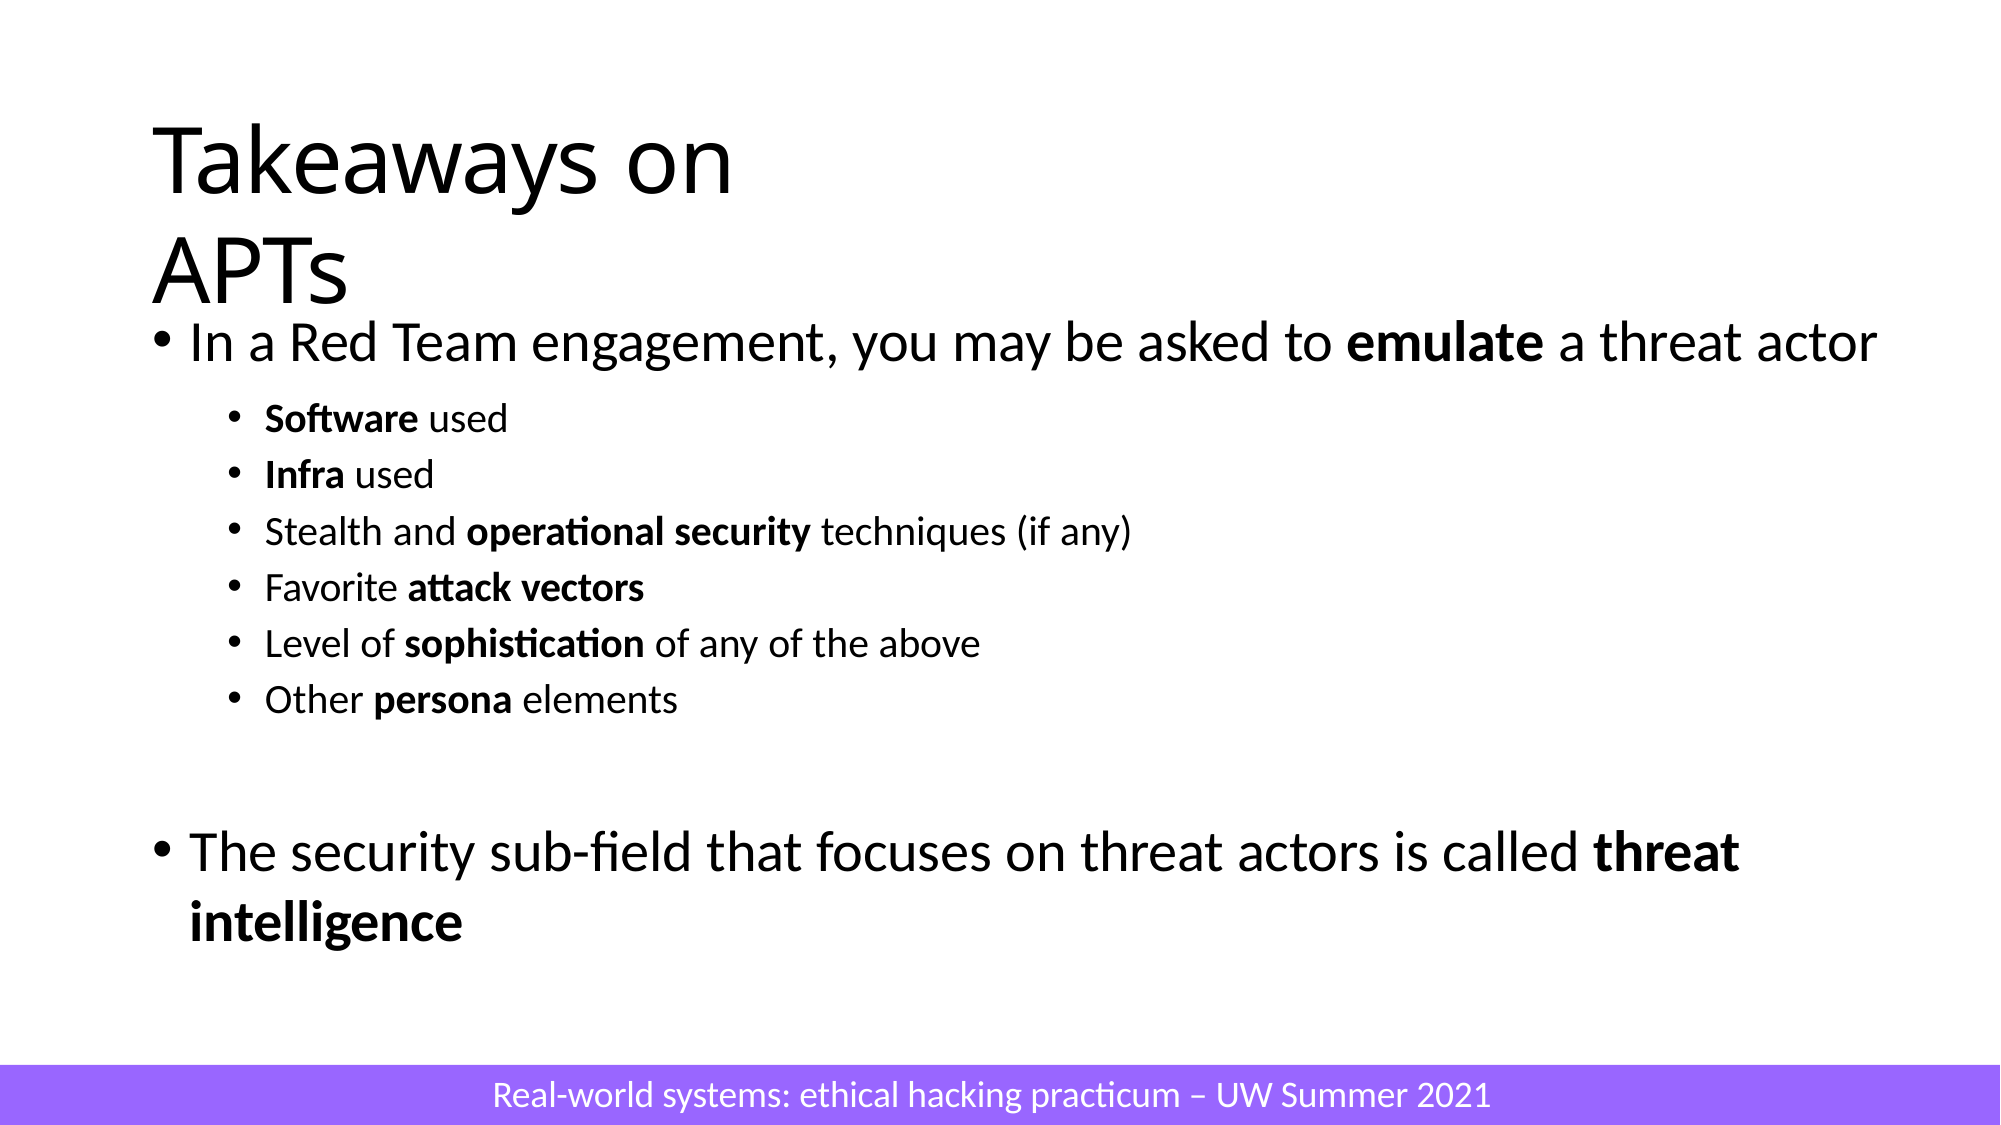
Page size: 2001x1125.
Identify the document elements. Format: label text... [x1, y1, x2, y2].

title Takeaways on APTs [150, 100, 847, 276]
footer Real-world systems: ethical hacking practicum – UW Summer 2021 [492, 1079, 1508, 1117]
text_box In a Red Team engagement, you may be asked to emulate a threat actor Software used Infra used Stealth and operational security techniques (if any) Favorite attack vectors Level of sophistication of any of the above Other persona elements The security sub-field that focuses on threat actors is called threat intelligence [150, 276, 1913, 954]
